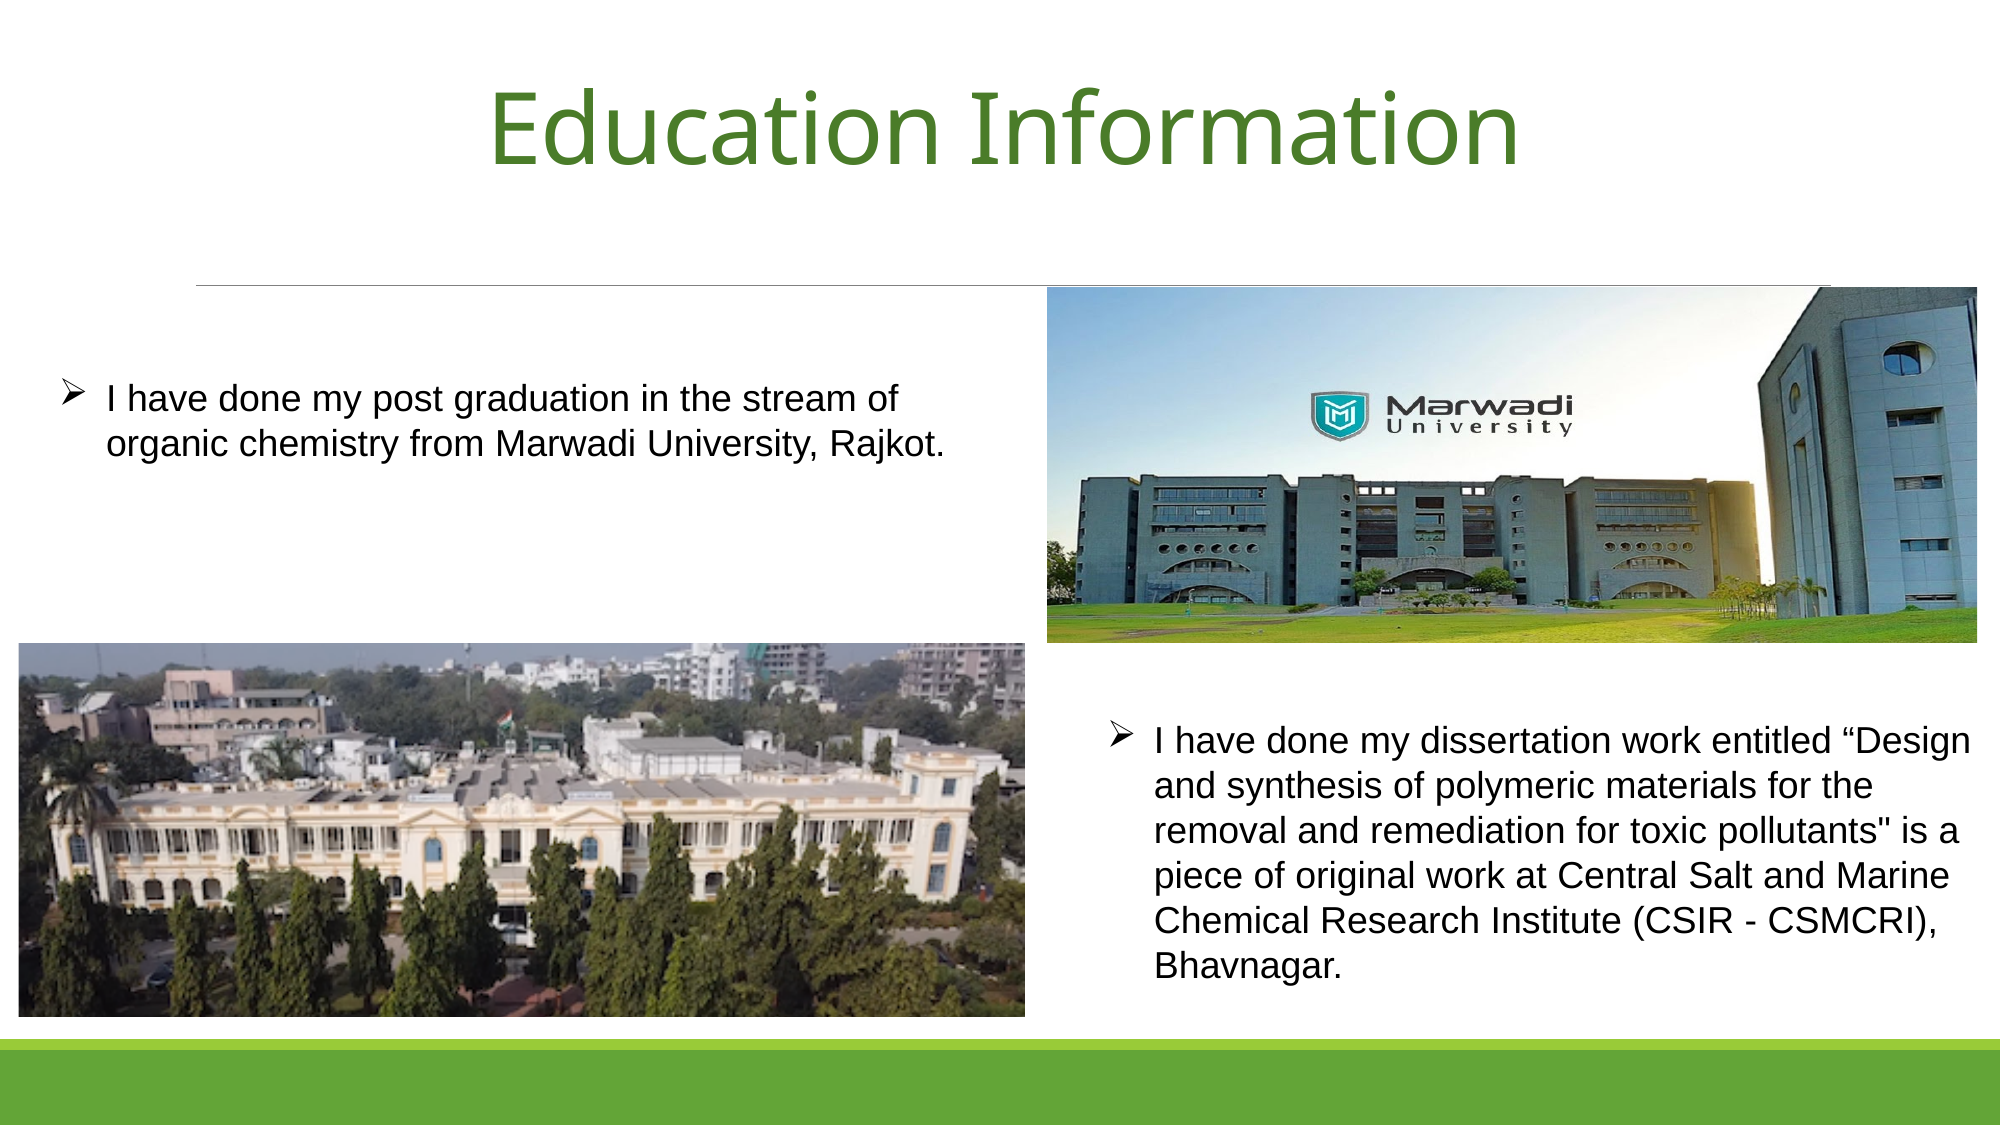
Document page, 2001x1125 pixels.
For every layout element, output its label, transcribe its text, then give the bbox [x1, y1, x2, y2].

text_box I have done my post graduation in the stream of organic chemistry from Marwadi University, Rajkot. [44, 366, 996, 517]
picture [18, 642, 1026, 1017]
text_box I have done my dissertation work entitled “Design and synthesis of polymeric materials for the removal and remediation for toxic pollutants" is a piece of original work at Central Salt and Marine Chemical Research Institute (CSIR - CSMCRI), Bhavnagar. [1092, 708, 2000, 1039]
title Education Information [180, 47, 1830, 222]
picture [1046, 286, 1978, 644]
